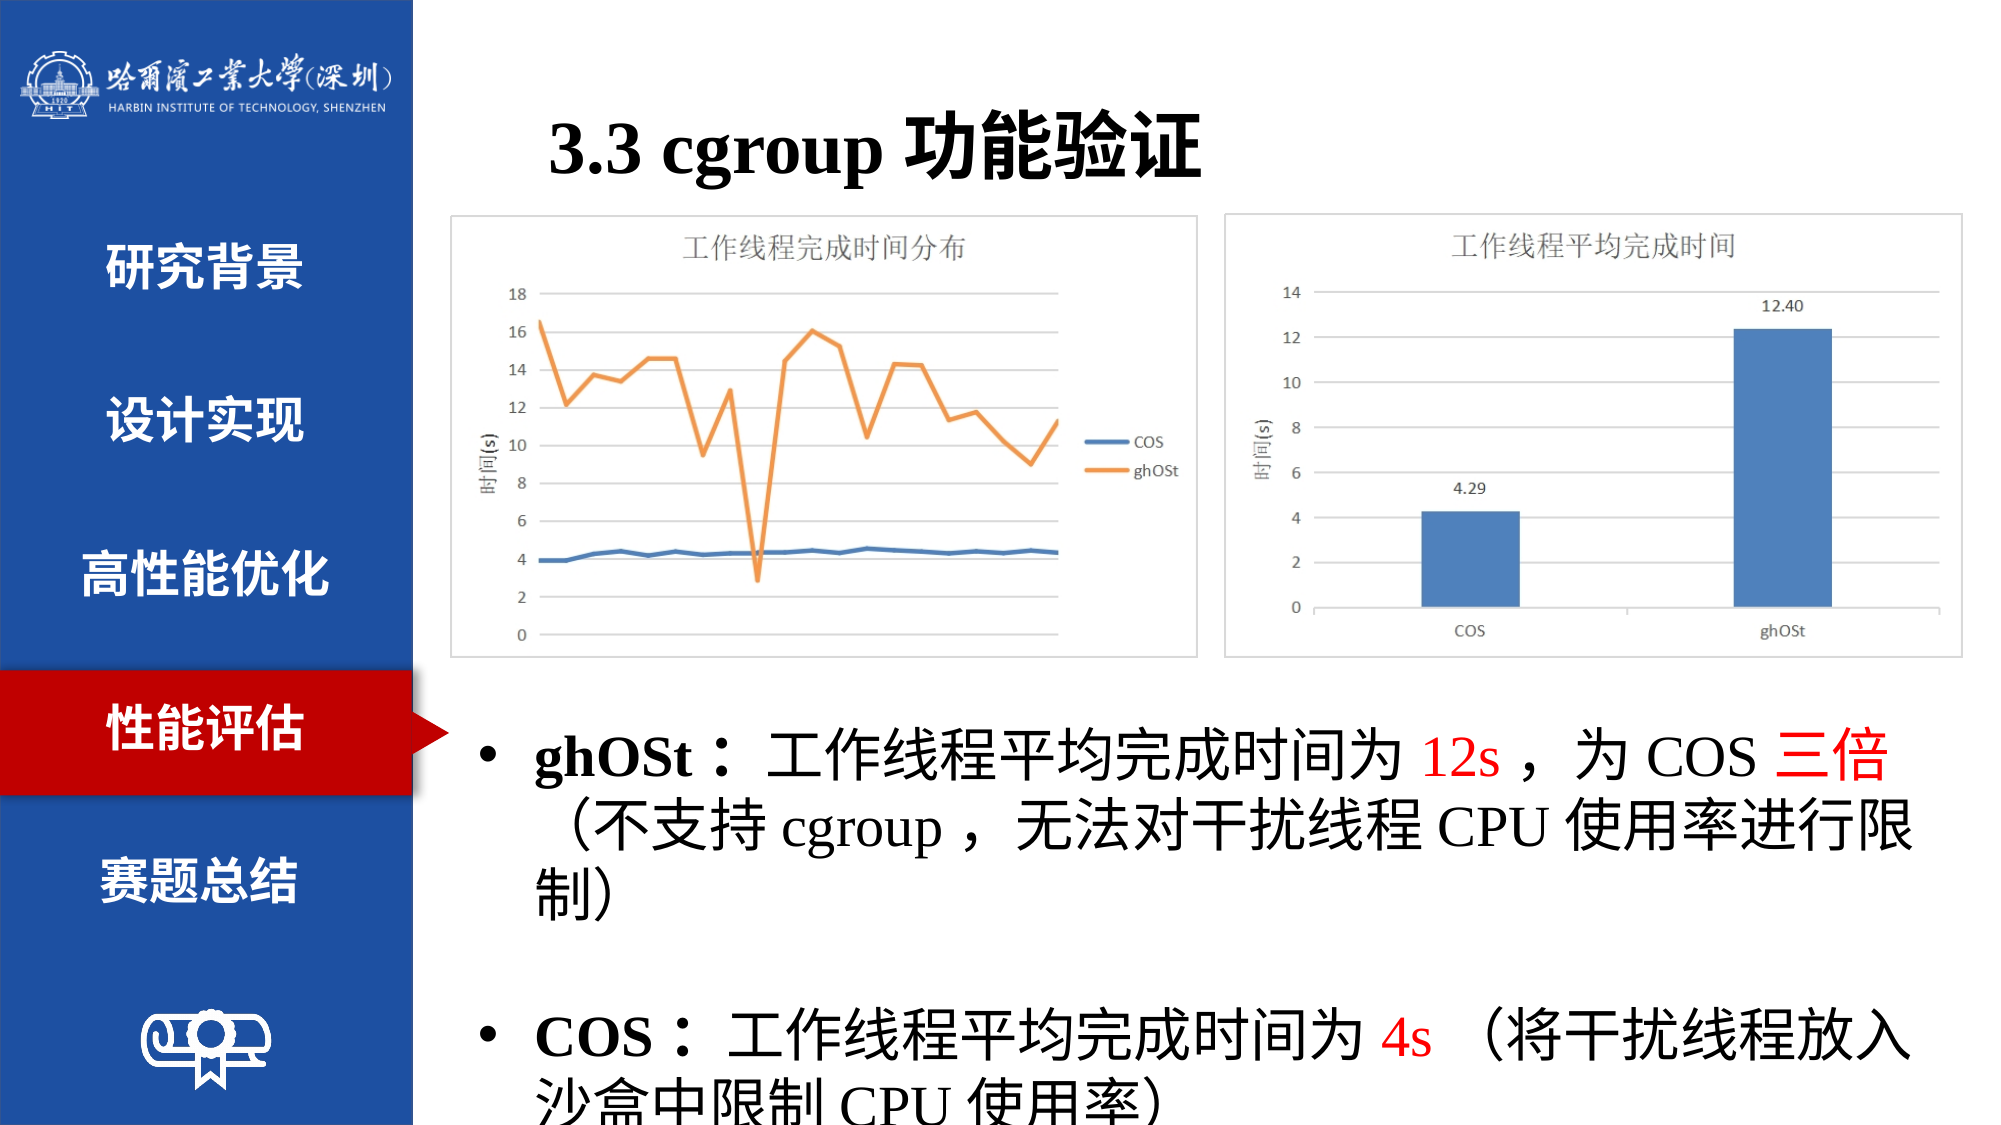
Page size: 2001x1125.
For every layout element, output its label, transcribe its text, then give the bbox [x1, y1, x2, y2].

text_box 研究背景 [14, 227, 398, 303]
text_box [0, 670, 449, 796]
text_box [0, 0, 413, 664]
picture [1224, 213, 1963, 658]
text_box 赛题总结 [7, 842, 391, 917]
text_box 设计实现 [14, 381, 398, 457]
text_box [0, 803, 413, 1125]
text_box 3.3 cgroup功能验证 [534, 93, 1945, 206]
picture [130, 974, 281, 1125]
picture [20, 50, 391, 119]
text_box ghOSt：工作线程平均完成时间为12s，为COS三倍（不支持cgroup，无法对干扰线程CPU使用率进行限制） COS：工作线程平均完成时间为4s（将干扰线程放入沙盒中限制CPU使用率） [463, 711, 1984, 1125]
text_box 高性能优化 [14, 534, 398, 610]
picture [450, 215, 1198, 658]
